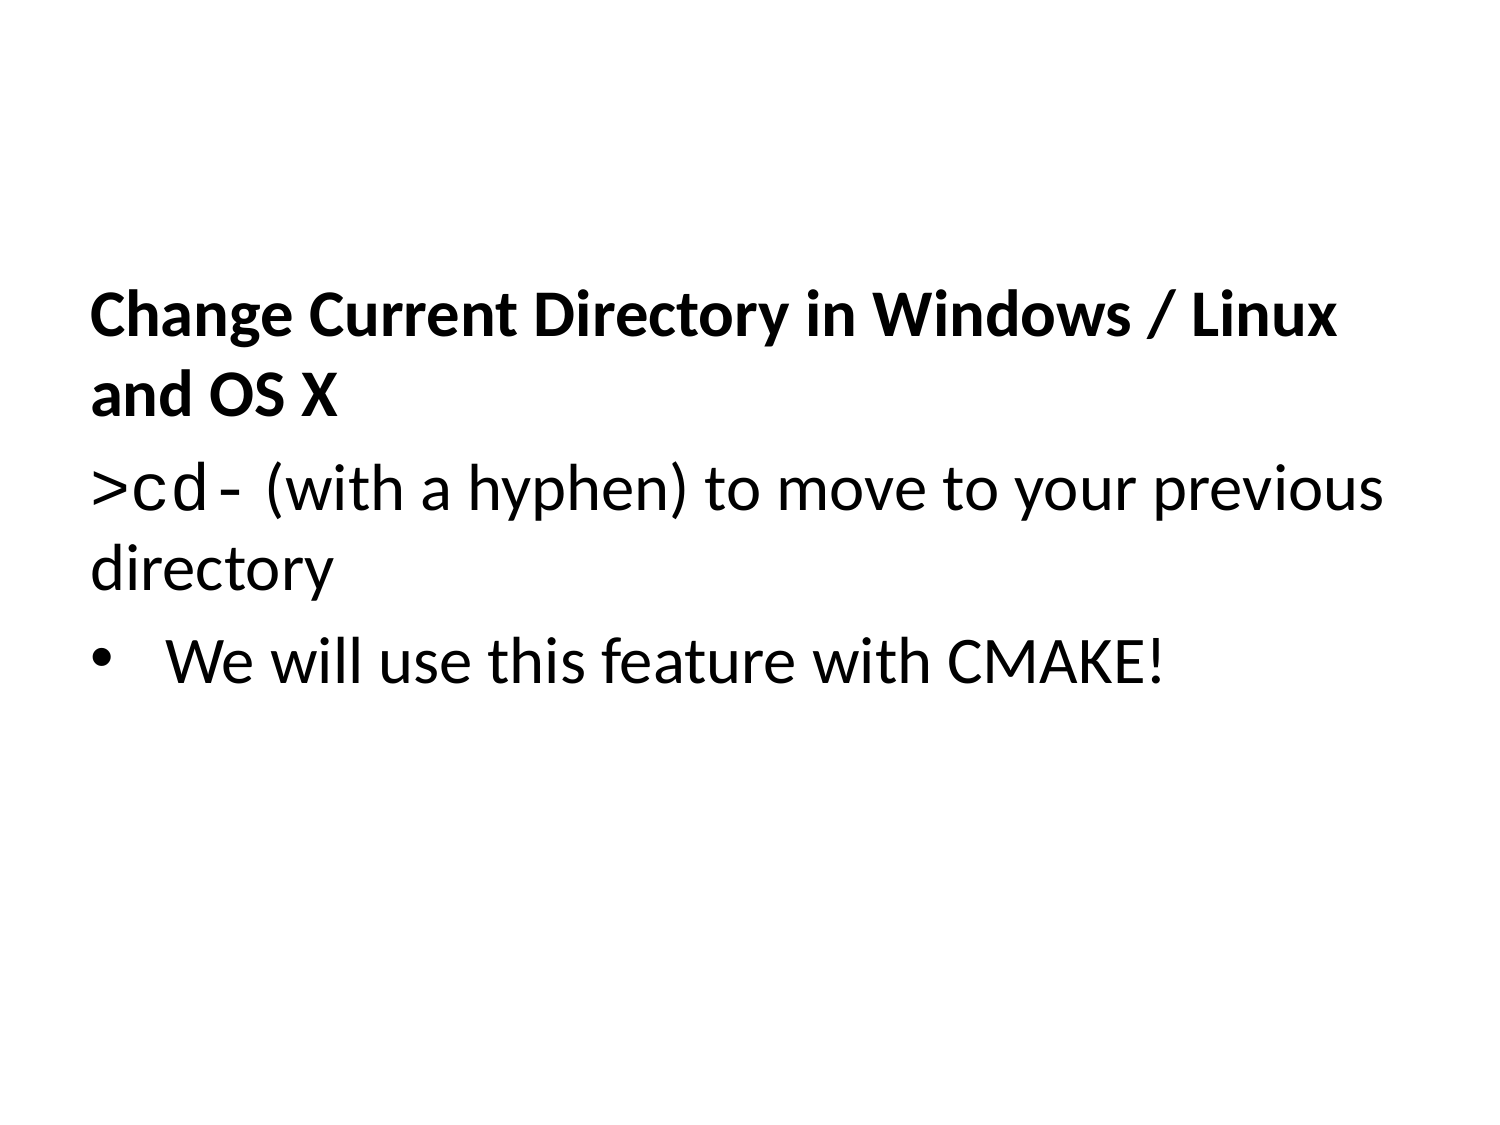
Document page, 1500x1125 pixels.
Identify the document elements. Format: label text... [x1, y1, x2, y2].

list Change Current Directory in Windows / Linux and OS X >cd- (with a hyphen) to move to your previous directory We will use this feature with CMAKE! [75, 262, 1425, 1005]
